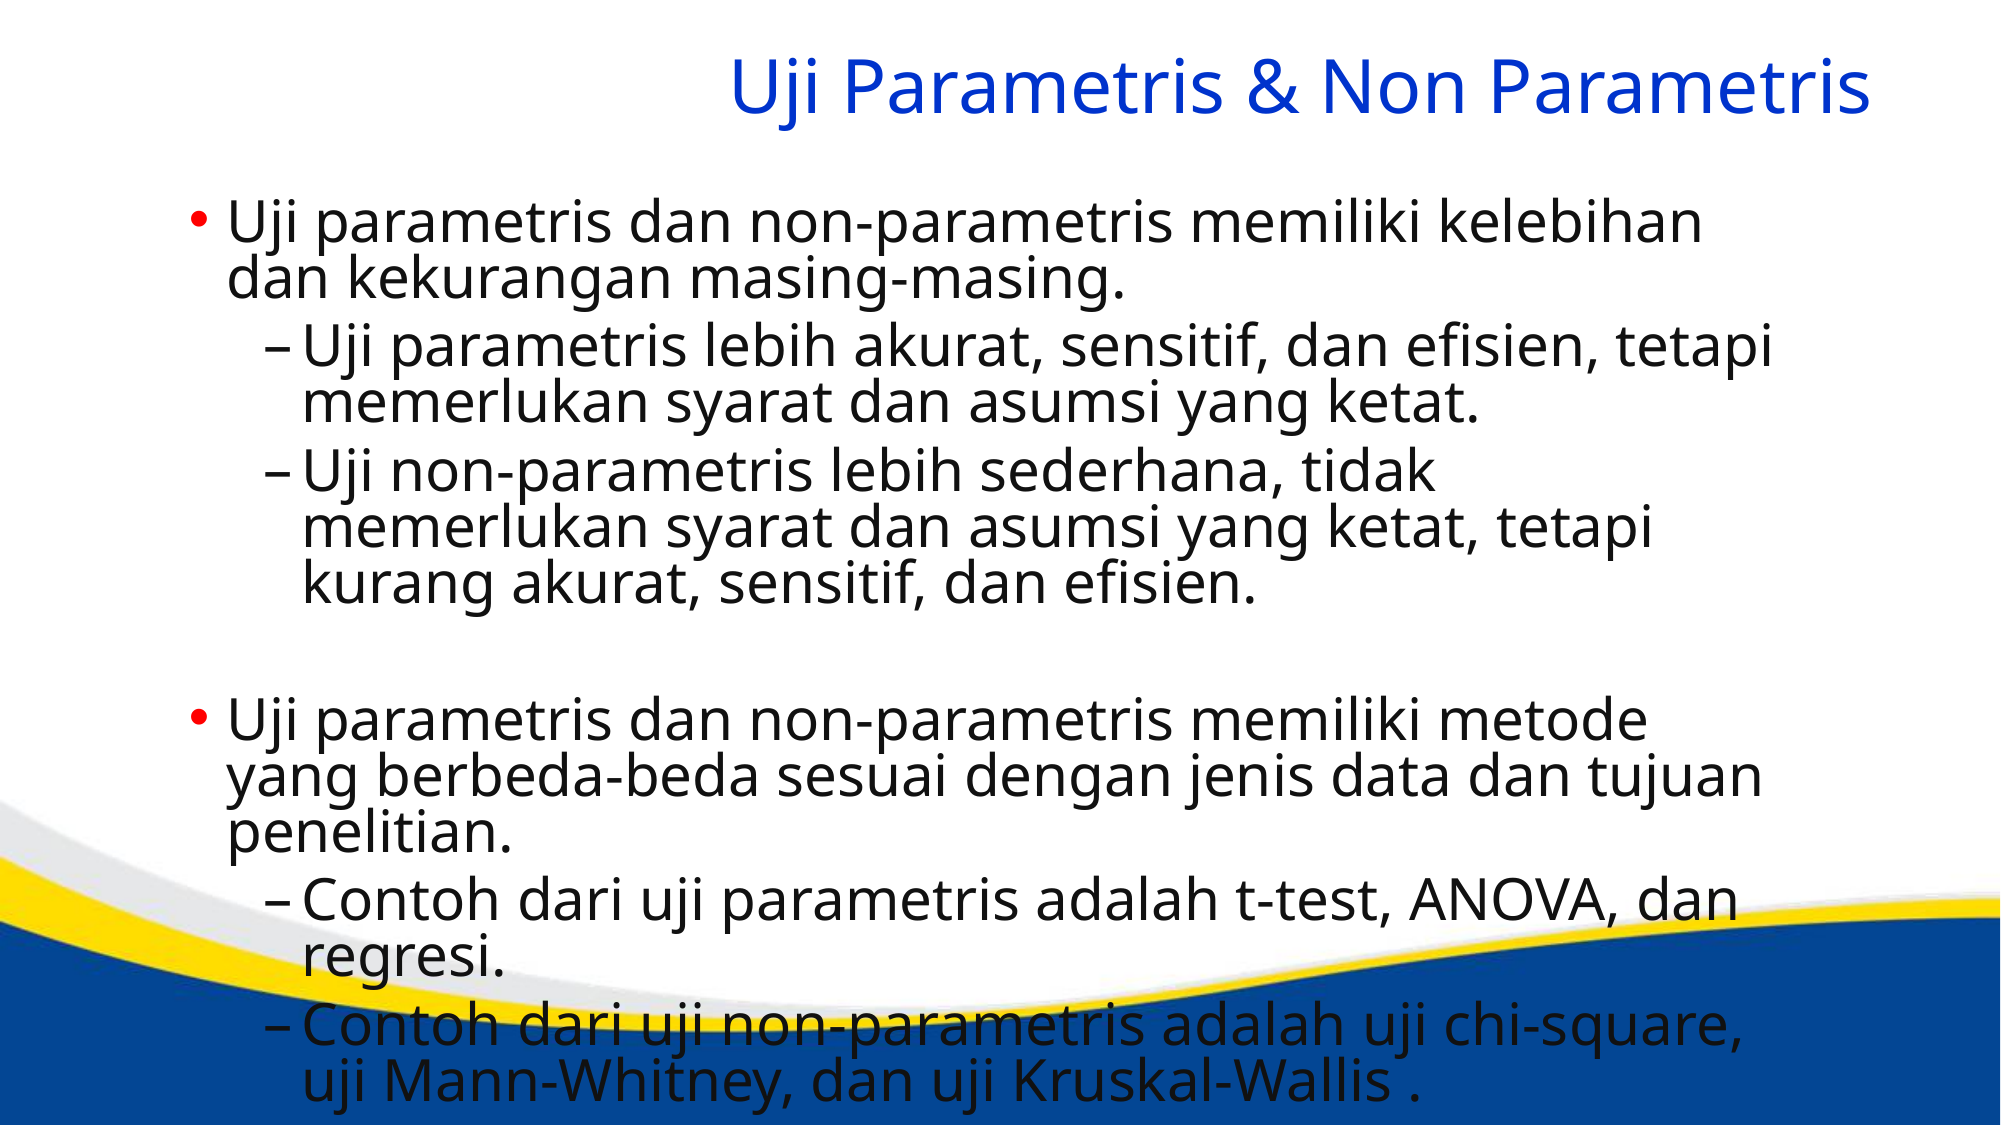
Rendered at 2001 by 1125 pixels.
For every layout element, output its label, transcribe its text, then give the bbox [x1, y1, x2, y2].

picture [0, 0, 2001, 1125]
list Uji parametris dan non-parametris memiliki kelebihan dan kekurangan masing-masing. Uji parametris lebih akurat, sensitif, dan efisien, tetapi memerlukan syarat dan asumsi yang ketat. Uji non-parametris lebih sederhana, tidak memerlukan syarat dan asumsi yang ketat, tetapi kurang akurat, sensitif, dan efisien. Uji parametris dan non-parametris memiliki metode yang berbeda-beda sesuai dengan jenis data dan tujuan penelitian. Contoh dari uji parametris adalah t-test, ANOVA, dan regresi. Contoh dari uji non-parametris adalah uji chi-square, uji Mann-Whitney, dan uji Kruskal-Wallis . [173, 190, 1796, 904]
title Uji Parametris & Non Parametris [163, 0, 1889, 178]
